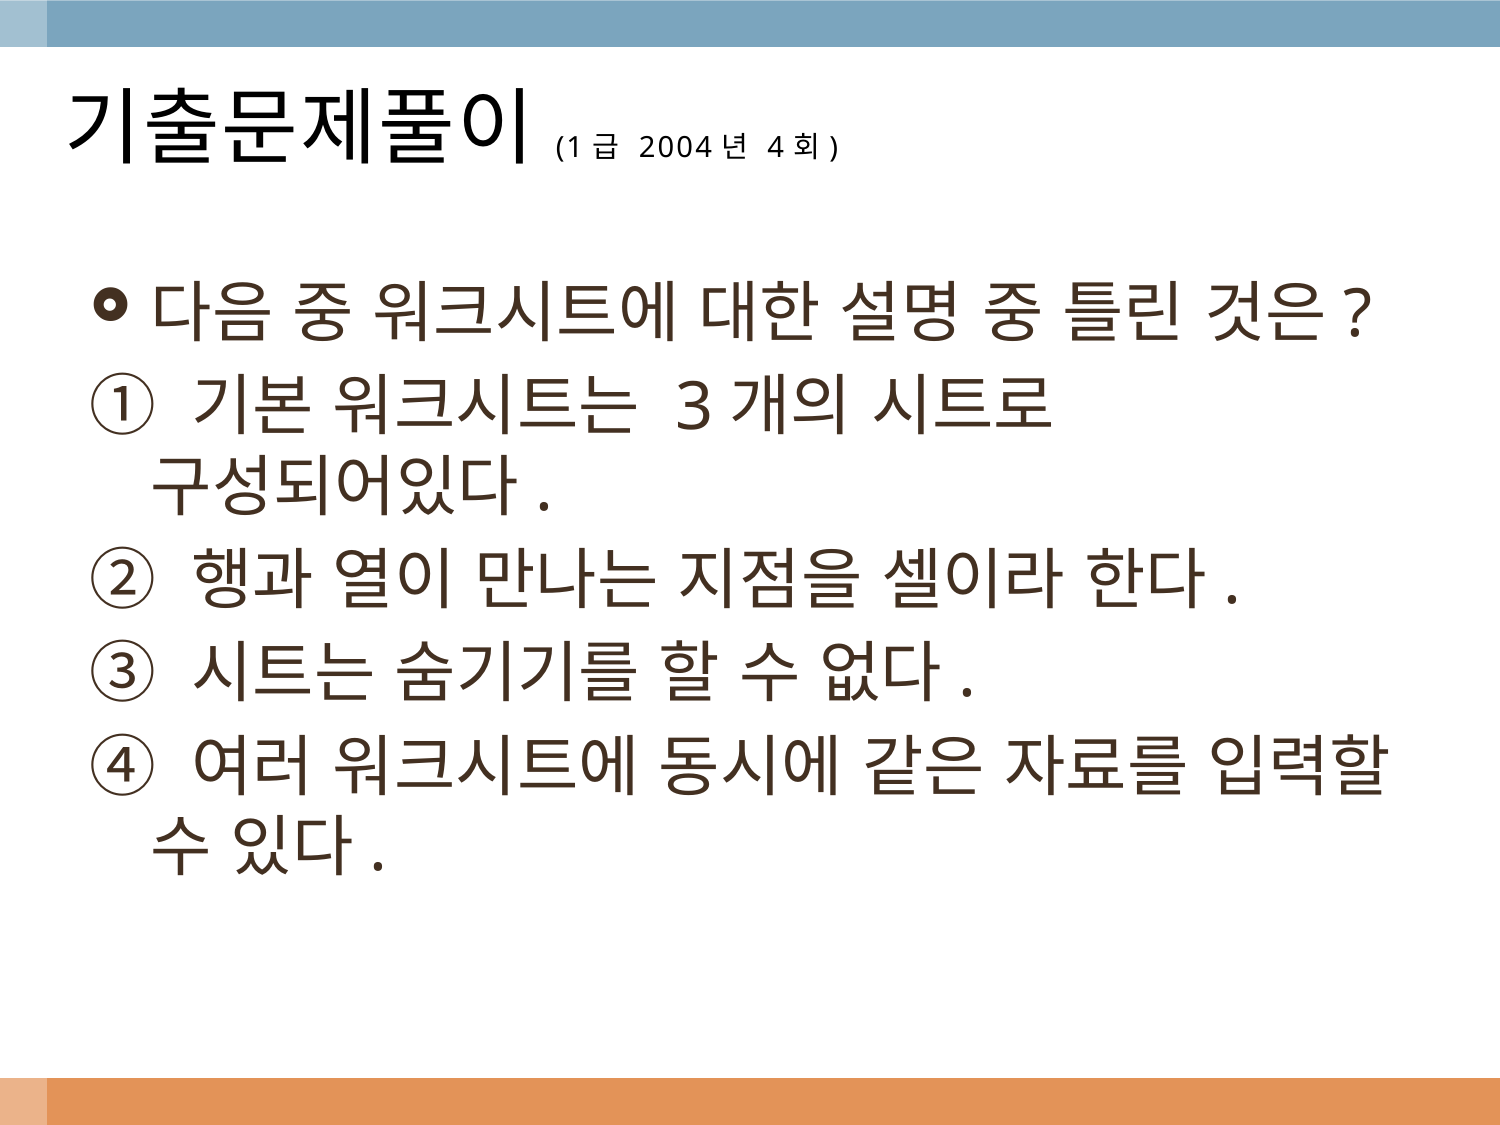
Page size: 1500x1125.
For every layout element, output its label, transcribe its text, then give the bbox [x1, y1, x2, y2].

title 기출문제풀이(1급 2004년 4회) [49, 46, 1454, 202]
list 다음 중 워크시트에 대한 설명 중 틀린 것은? ① 기본 워크시트는 3개의 시트로 구성되어있다. ② 행과 열이 만나는 지점을 셀이라 한다. ③ 시트는 숨기기를 할 수 없다. ④ 여러 워크시트에 동시에 같은 자료를 입력할 수 있다. [75, 262, 1425, 1005]
